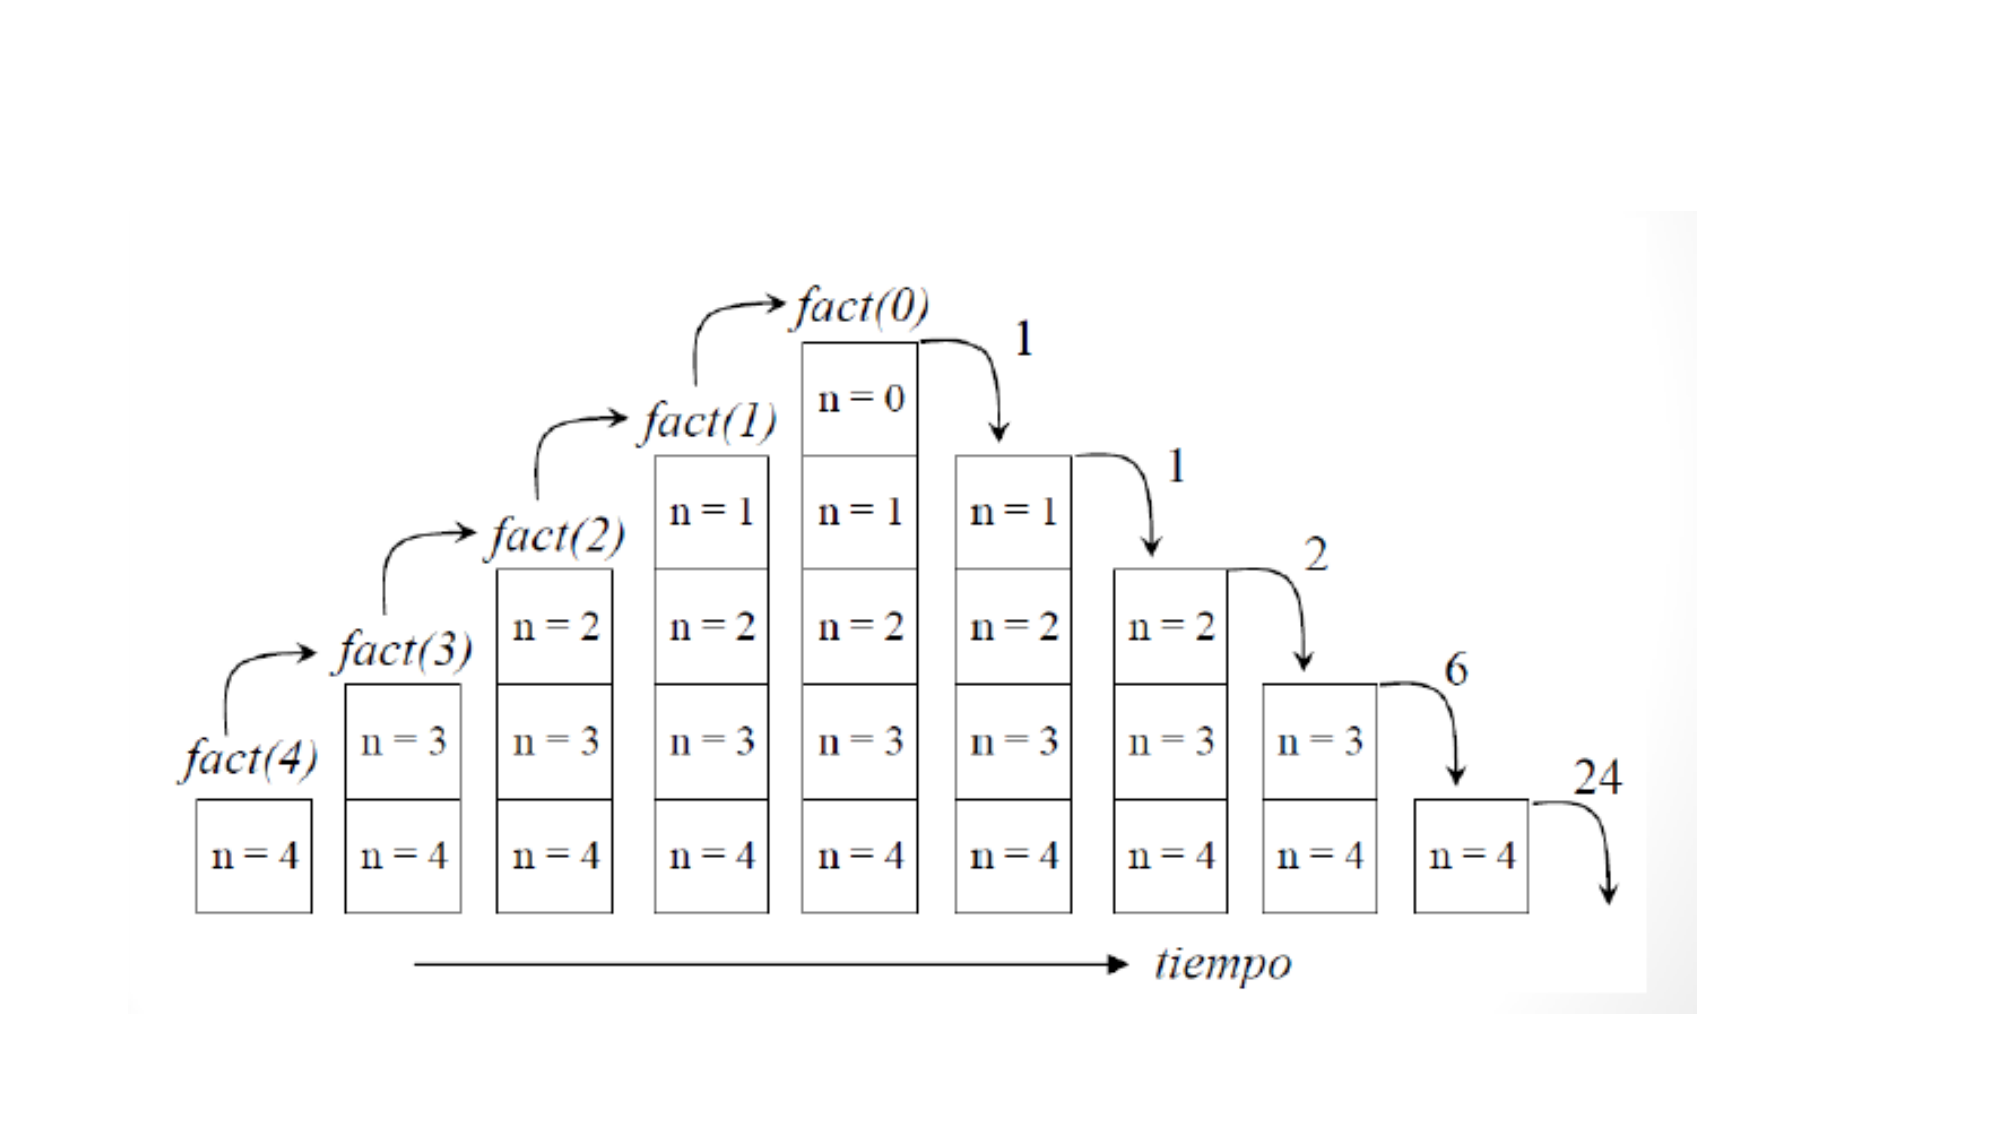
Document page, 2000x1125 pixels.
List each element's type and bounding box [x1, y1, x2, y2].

list [128, 211, 1697, 1014]
